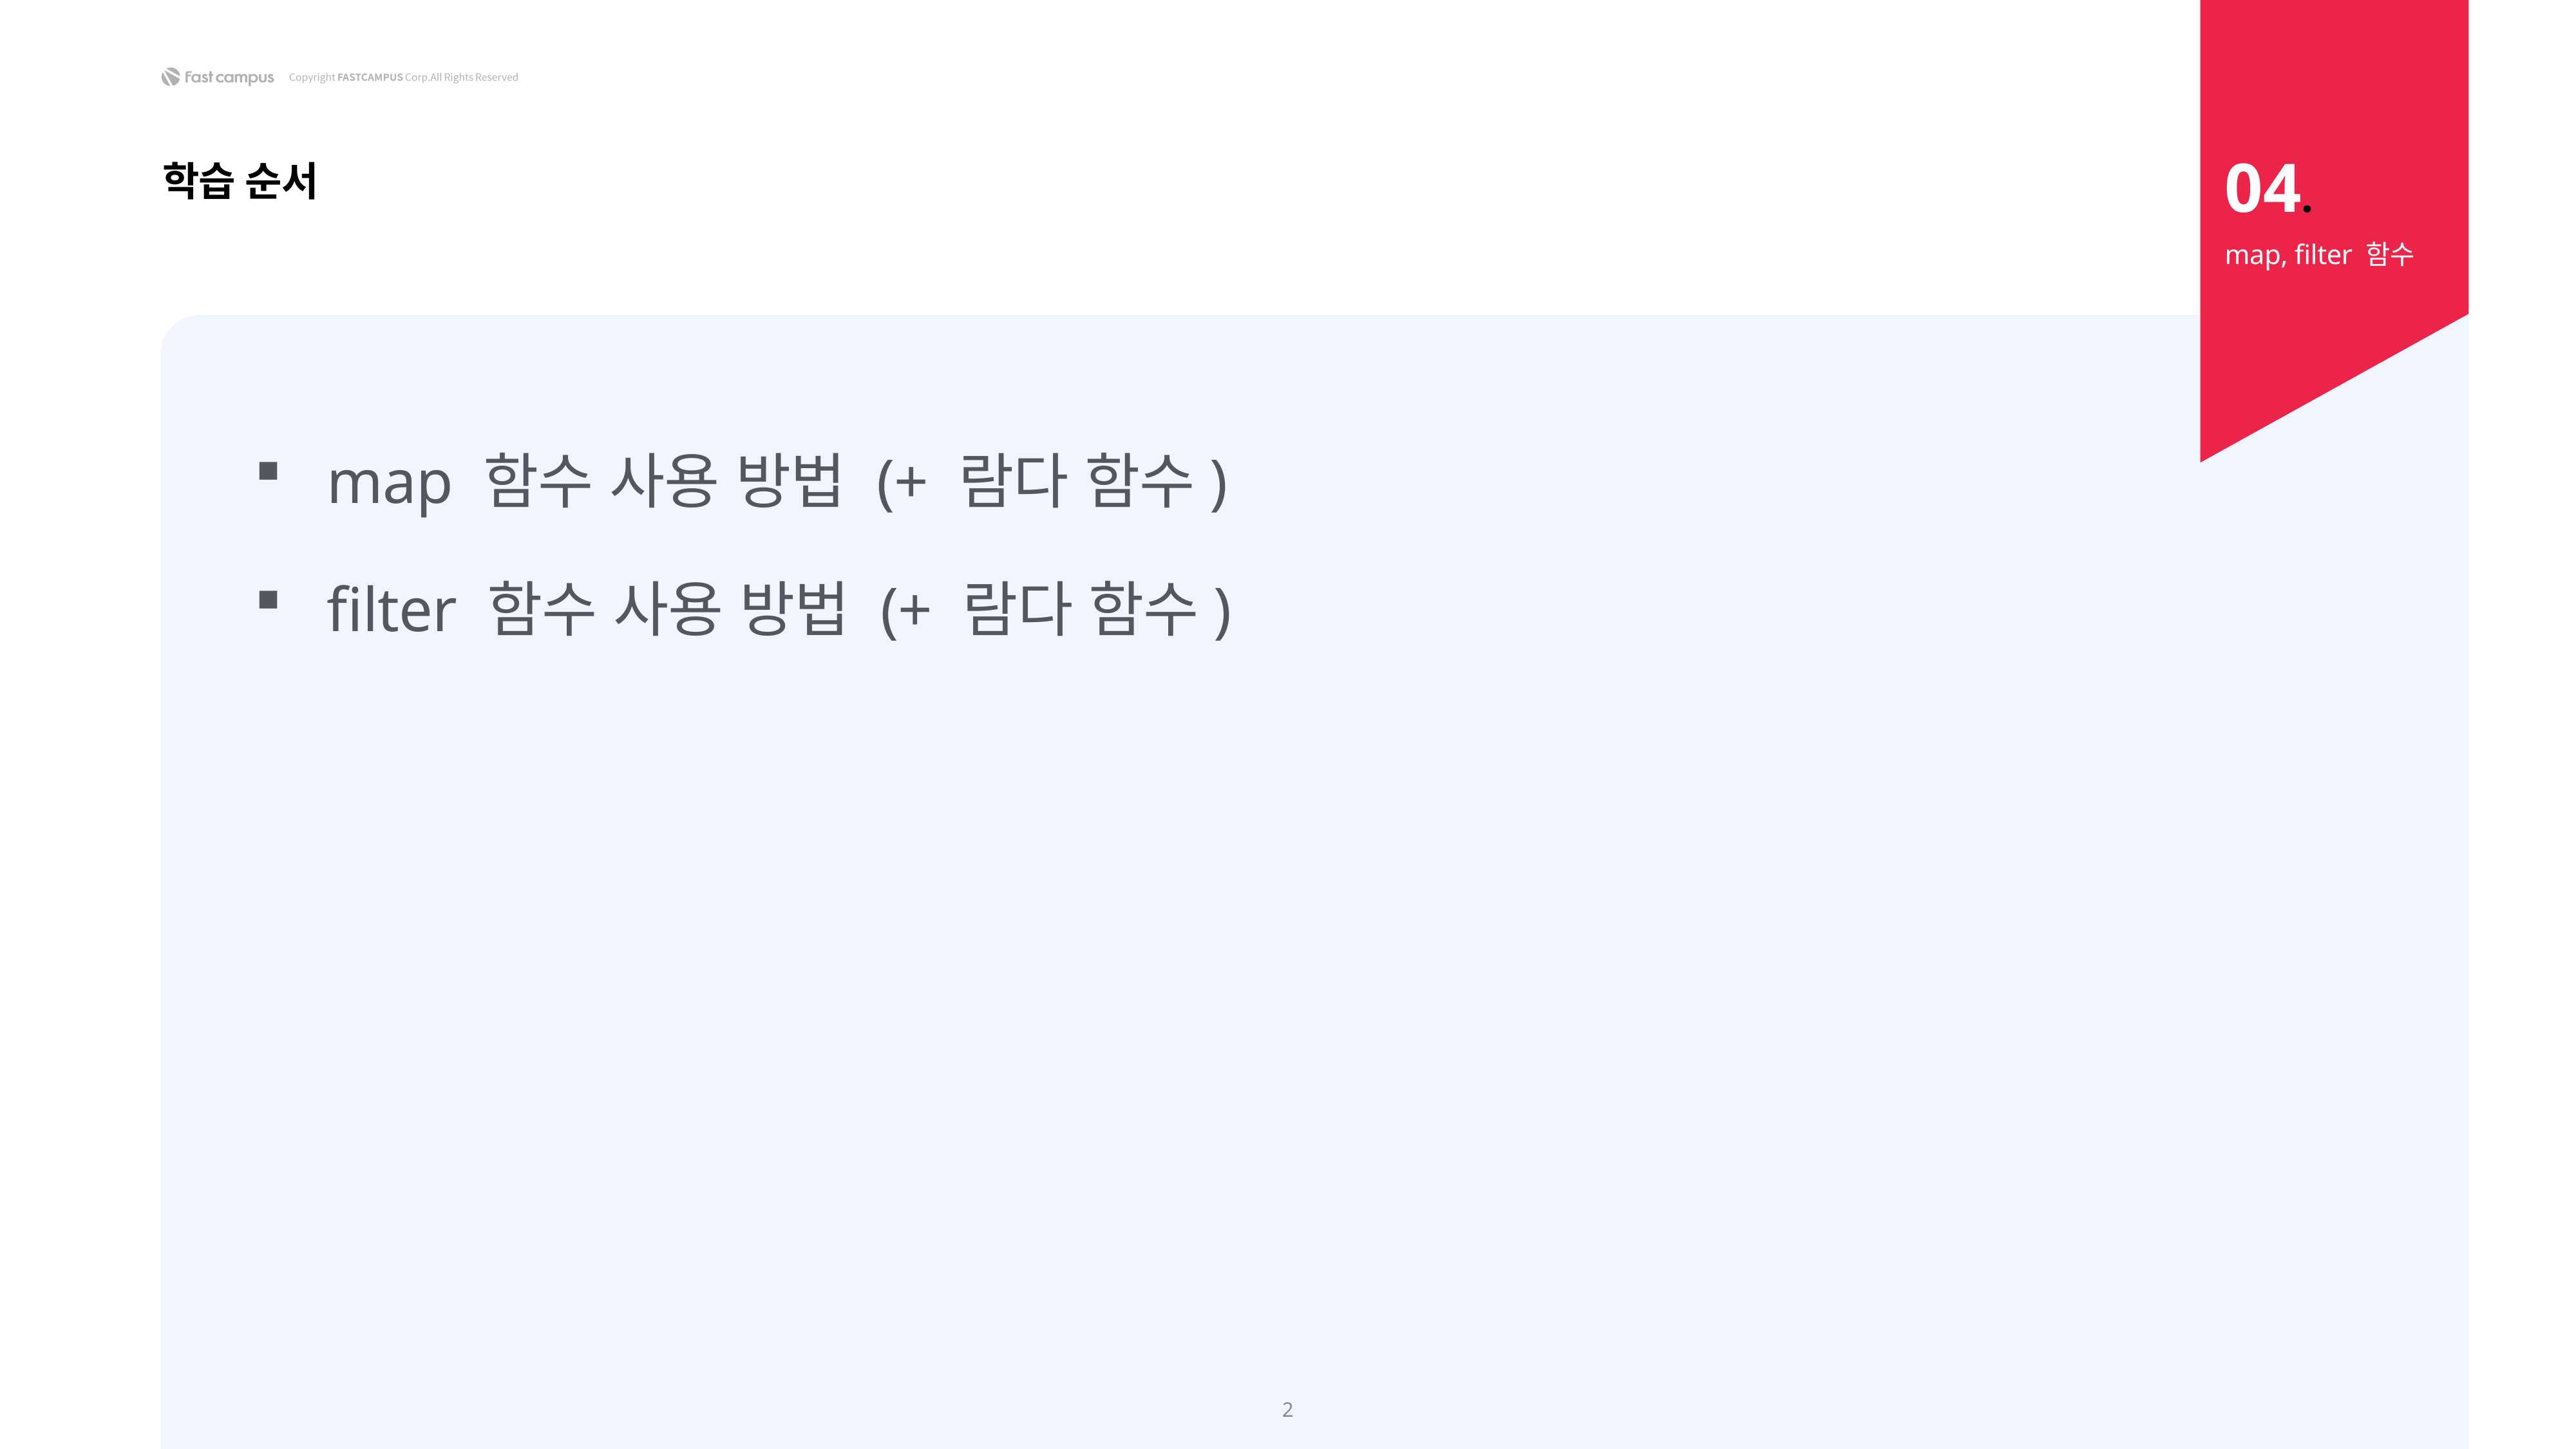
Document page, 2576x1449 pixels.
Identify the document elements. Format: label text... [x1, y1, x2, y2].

slide_number 2 [998, 1372, 1578, 1449]
text_box 학습 순서 [160, 154, 631, 205]
text_box map 함수 사용 방법 (+ 람다 함수) filter 함수 사용 방법 (+ 람다 함수) [253, 404, 1571, 645]
picture [0, 0, 2576, 1449]
text_box 04. [2200, 148, 2469, 232]
text_box map, filter 함수 [2200, 232, 2469, 276]
